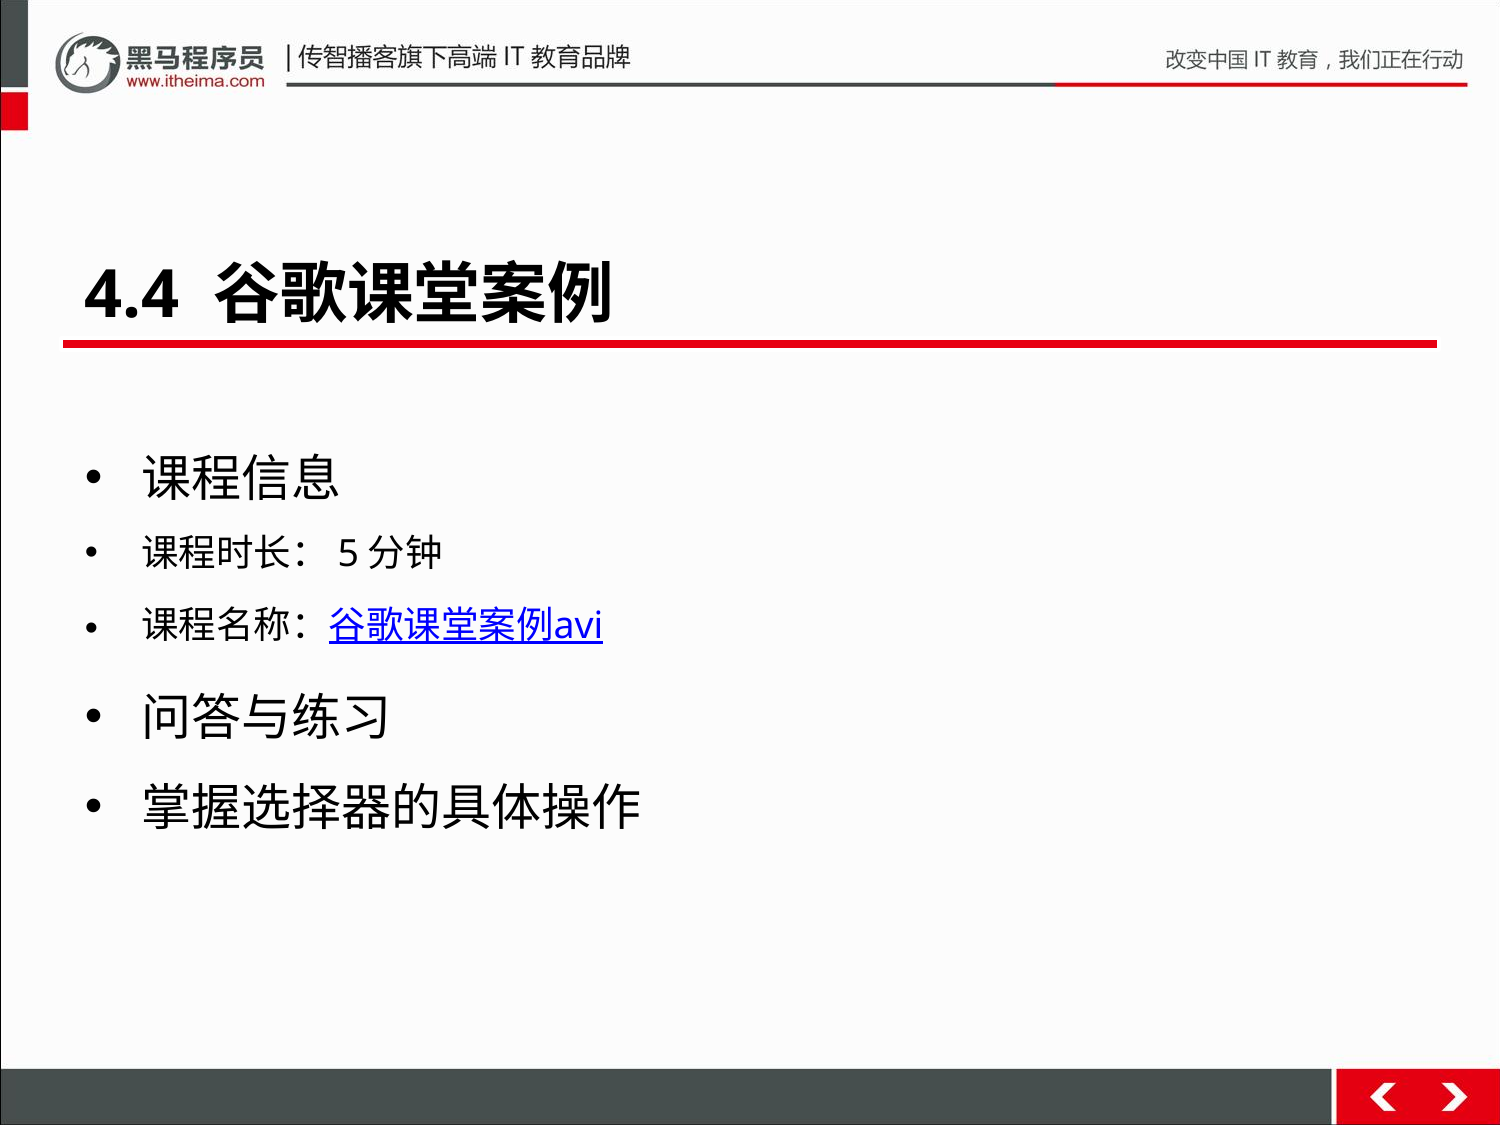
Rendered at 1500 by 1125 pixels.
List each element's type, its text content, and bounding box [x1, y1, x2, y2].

text_box 4.4 谷歌课堂案例 [70, 243, 1382, 339]
text_box 课程信息 课程时长：5分钟 课程名称：谷歌课堂案例avi 问答与练习 掌握选择器的具体操作 [69, 408, 1451, 843]
picture [0, 0, 1500, 1125]
